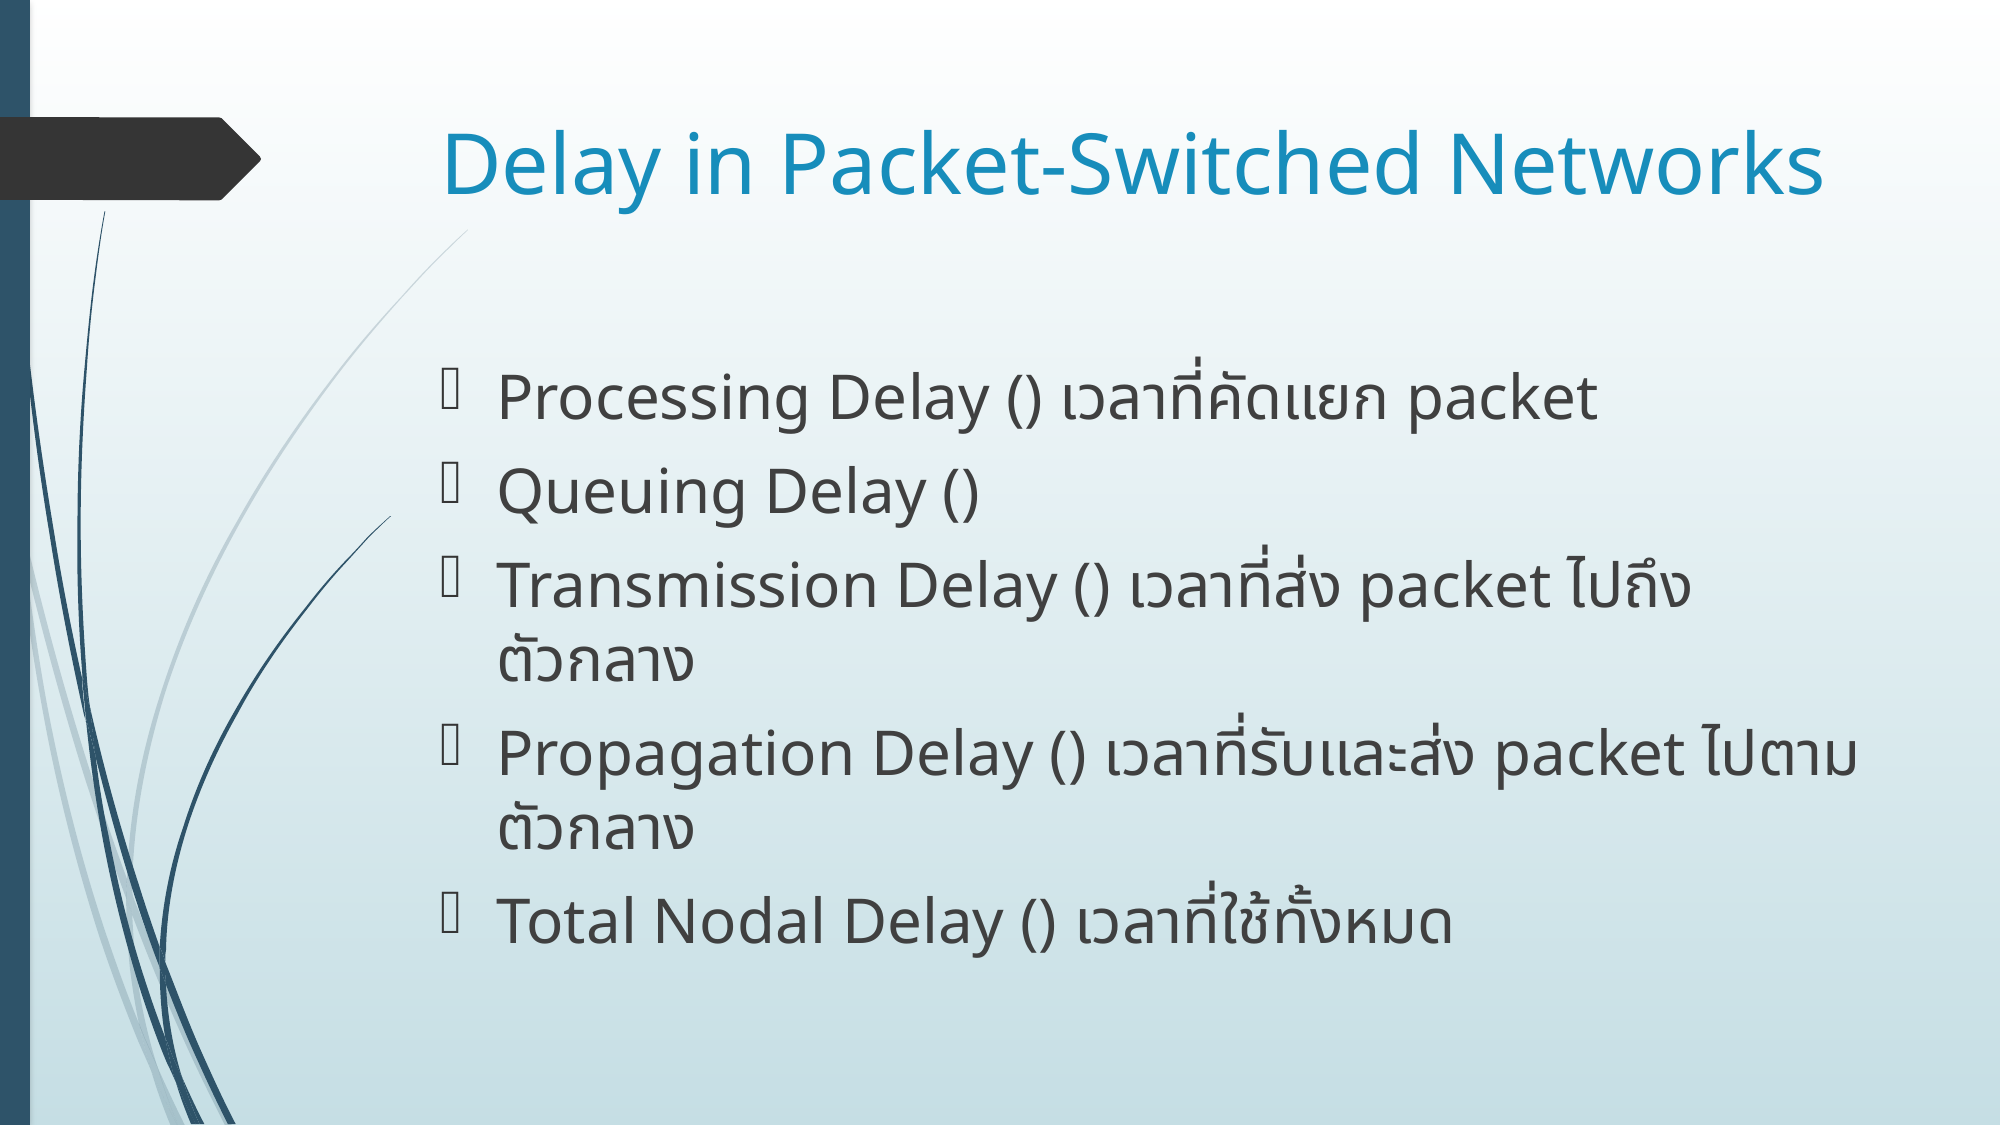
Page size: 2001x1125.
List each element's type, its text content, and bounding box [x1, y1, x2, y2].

title Delay in Packet-Switched Networks [425, 102, 1888, 313]
